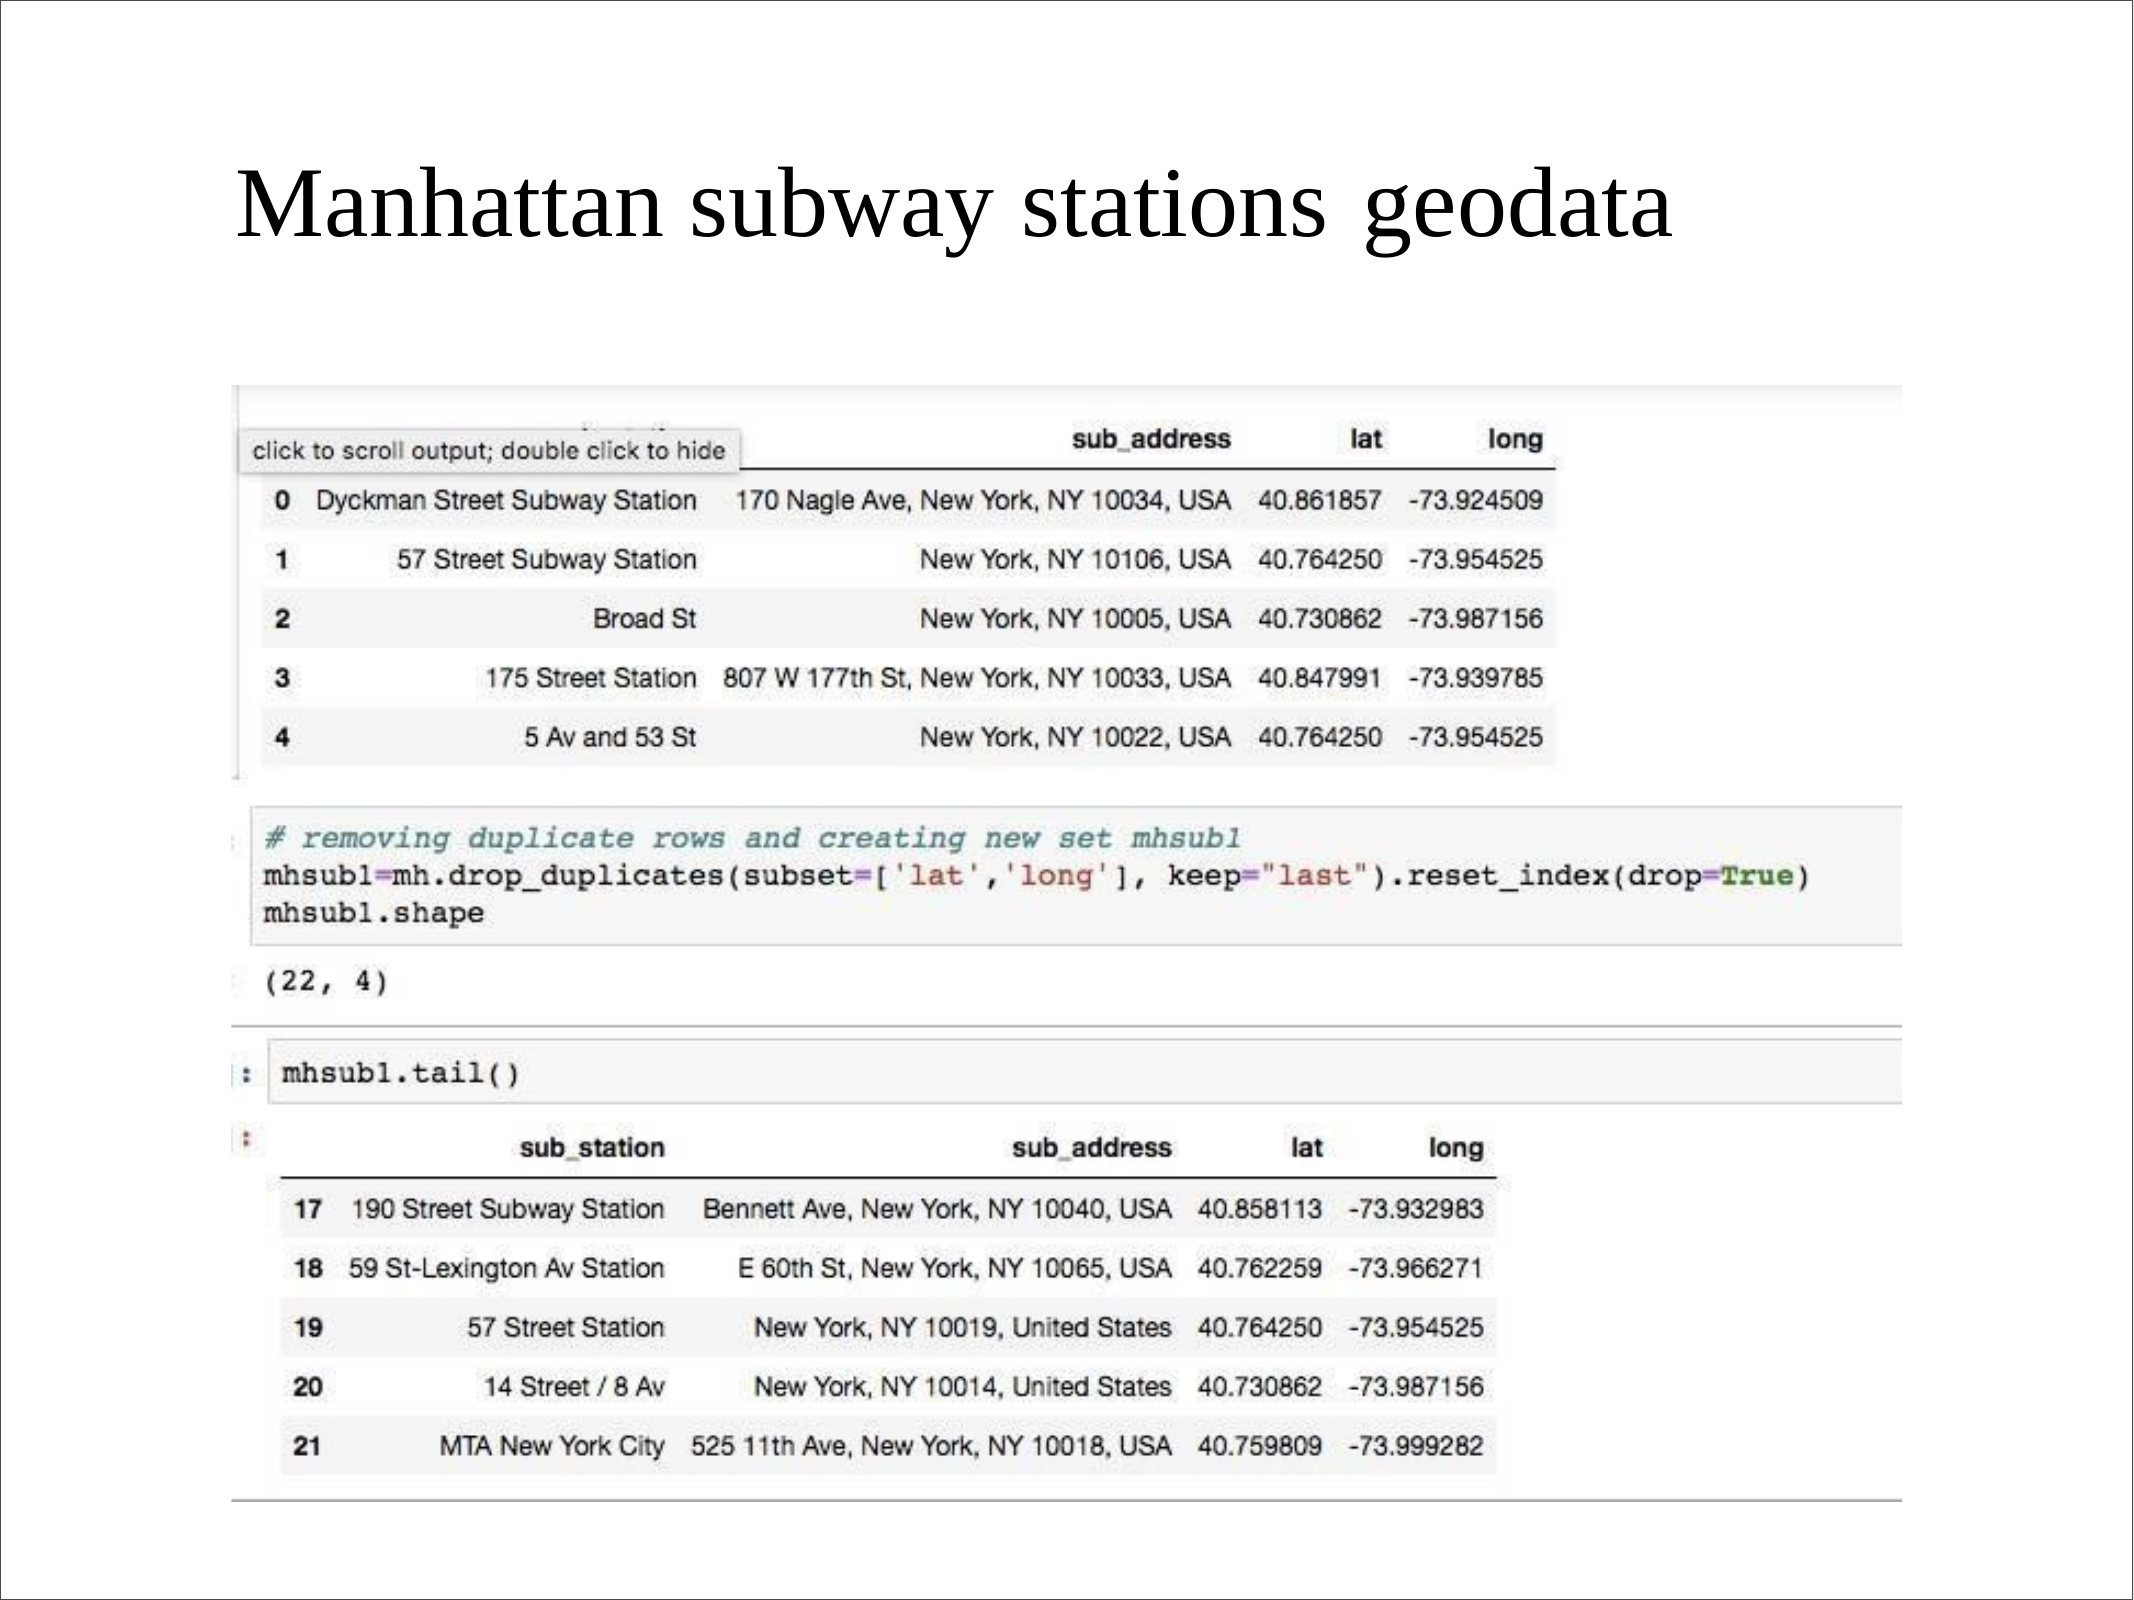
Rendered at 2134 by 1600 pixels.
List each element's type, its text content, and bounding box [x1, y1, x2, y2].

title Manhattan subway stations geodata [233, 134, 1680, 404]
text_box [0, 0, 2134, 1600]
